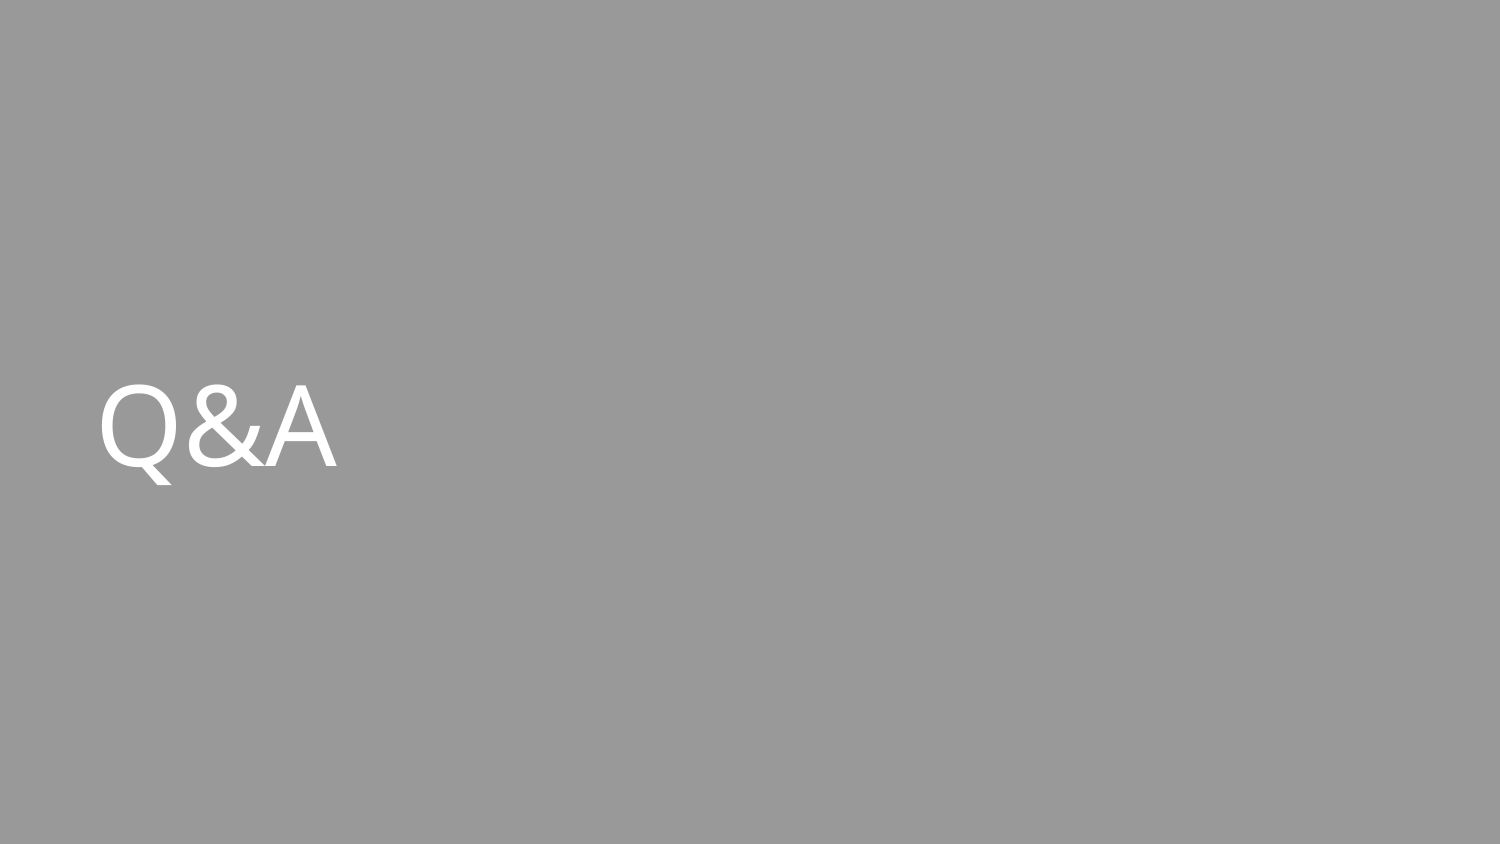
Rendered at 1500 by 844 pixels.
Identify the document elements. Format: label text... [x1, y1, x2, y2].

title Q&A [80, 86, 1012, 757]
